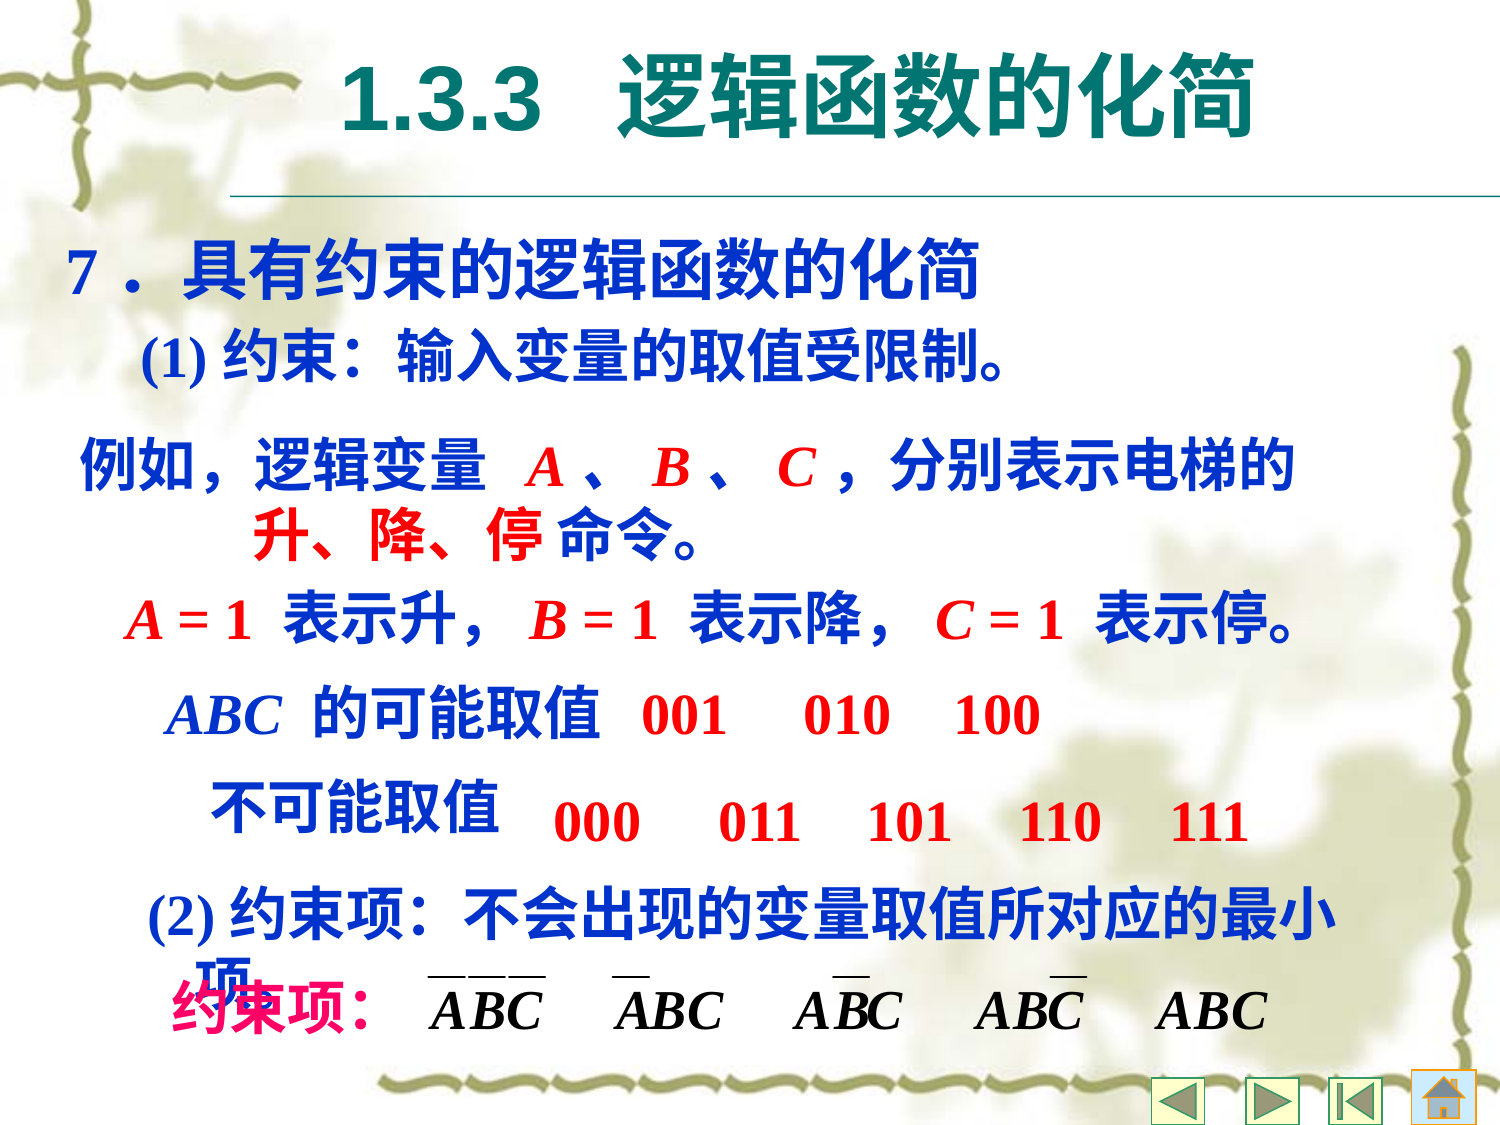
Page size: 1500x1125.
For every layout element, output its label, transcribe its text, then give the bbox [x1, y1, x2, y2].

text_box 例如，逻辑变量 A、B、C，分别表示电梯的 升、降、停 命令。 [64, 420, 1419, 576]
text_box 001 [626, 668, 745, 754]
text_box 010 [789, 668, 907, 754]
text_box (2)约束项：不会出现的变量取值所对应的最小项。 [57, 869, 1459, 952]
text_box 101 [851, 775, 970, 861]
text_box A = 1 表示升，B = 1 表示降，C = 1 表示停。 [112, 574, 1424, 659]
picture [0, 0, 1500, 1125]
text_box 约束项： [156, 964, 416, 1049]
text_box ABC 的可能取值 [151, 668, 626, 754]
text_box 011 [703, 775, 818, 861]
text_box 000 [538, 775, 686, 861]
text_box 100 [939, 668, 1057, 754]
list 7．具有约束的逻辑函数的化简 (1)约束：输入变量的取值受限制。 [50, 220, 1451, 409]
text_box [1328, 1077, 1383, 1125]
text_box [418, 963, 1281, 1044]
text_box 110 [1003, 775, 1118, 861]
title 1.3.3 逻辑函数的化简 [98, 0, 1500, 188]
text_box 不可能取值 [165, 763, 544, 848]
text_box 111 [1154, 775, 1266, 861]
